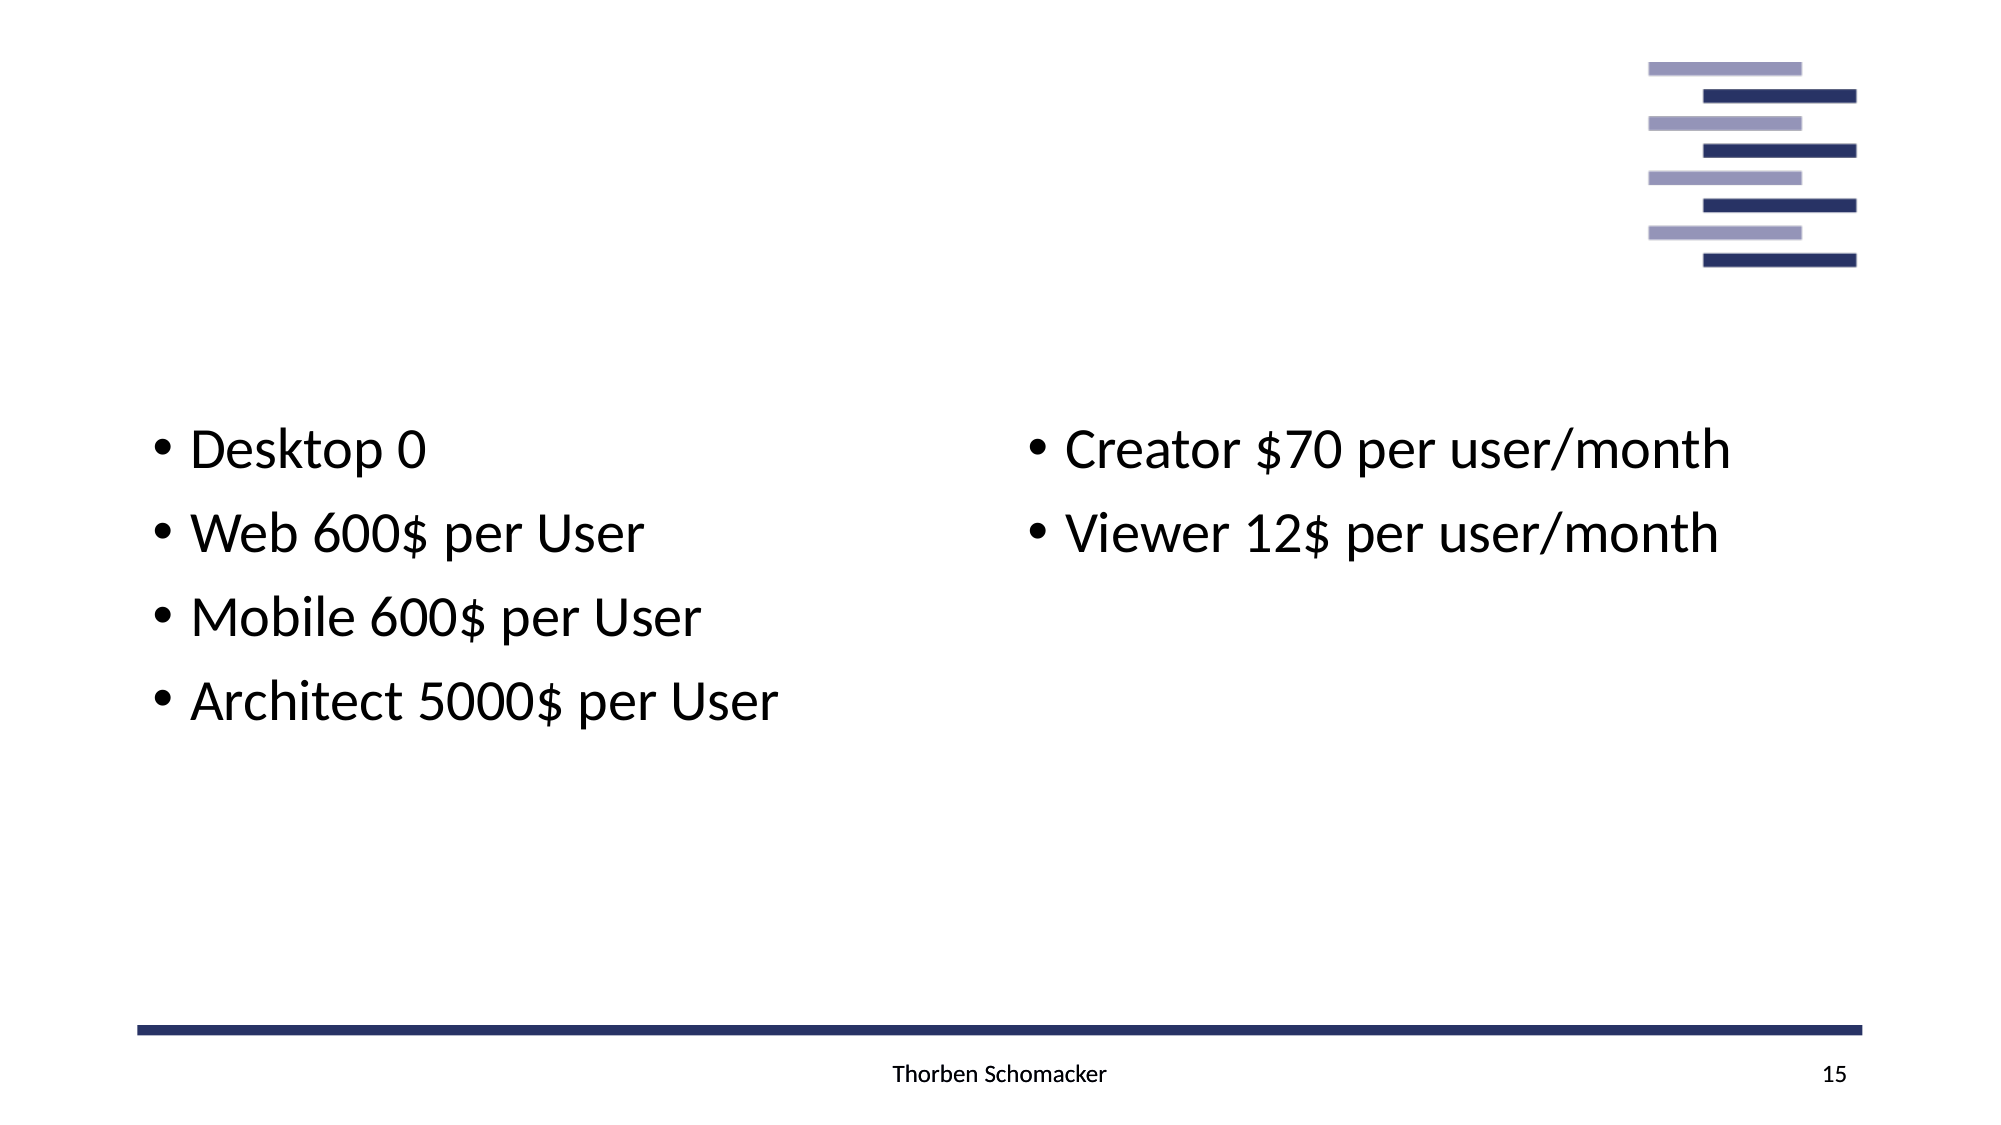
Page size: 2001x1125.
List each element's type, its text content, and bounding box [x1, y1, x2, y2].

footer Thorben Schomacker [662, 1042, 1338, 1103]
slide_number 15 [1412, 1042, 1863, 1103]
list Creator $70 per user/month Viewer 12$ per user/month [1012, 410, 1863, 1016]
picture [1641, 62, 1863, 275]
list Desktop 0 Web 600$ per User Mobile 600$ per User Architect 5000$ per User [137, 410, 984, 1016]
